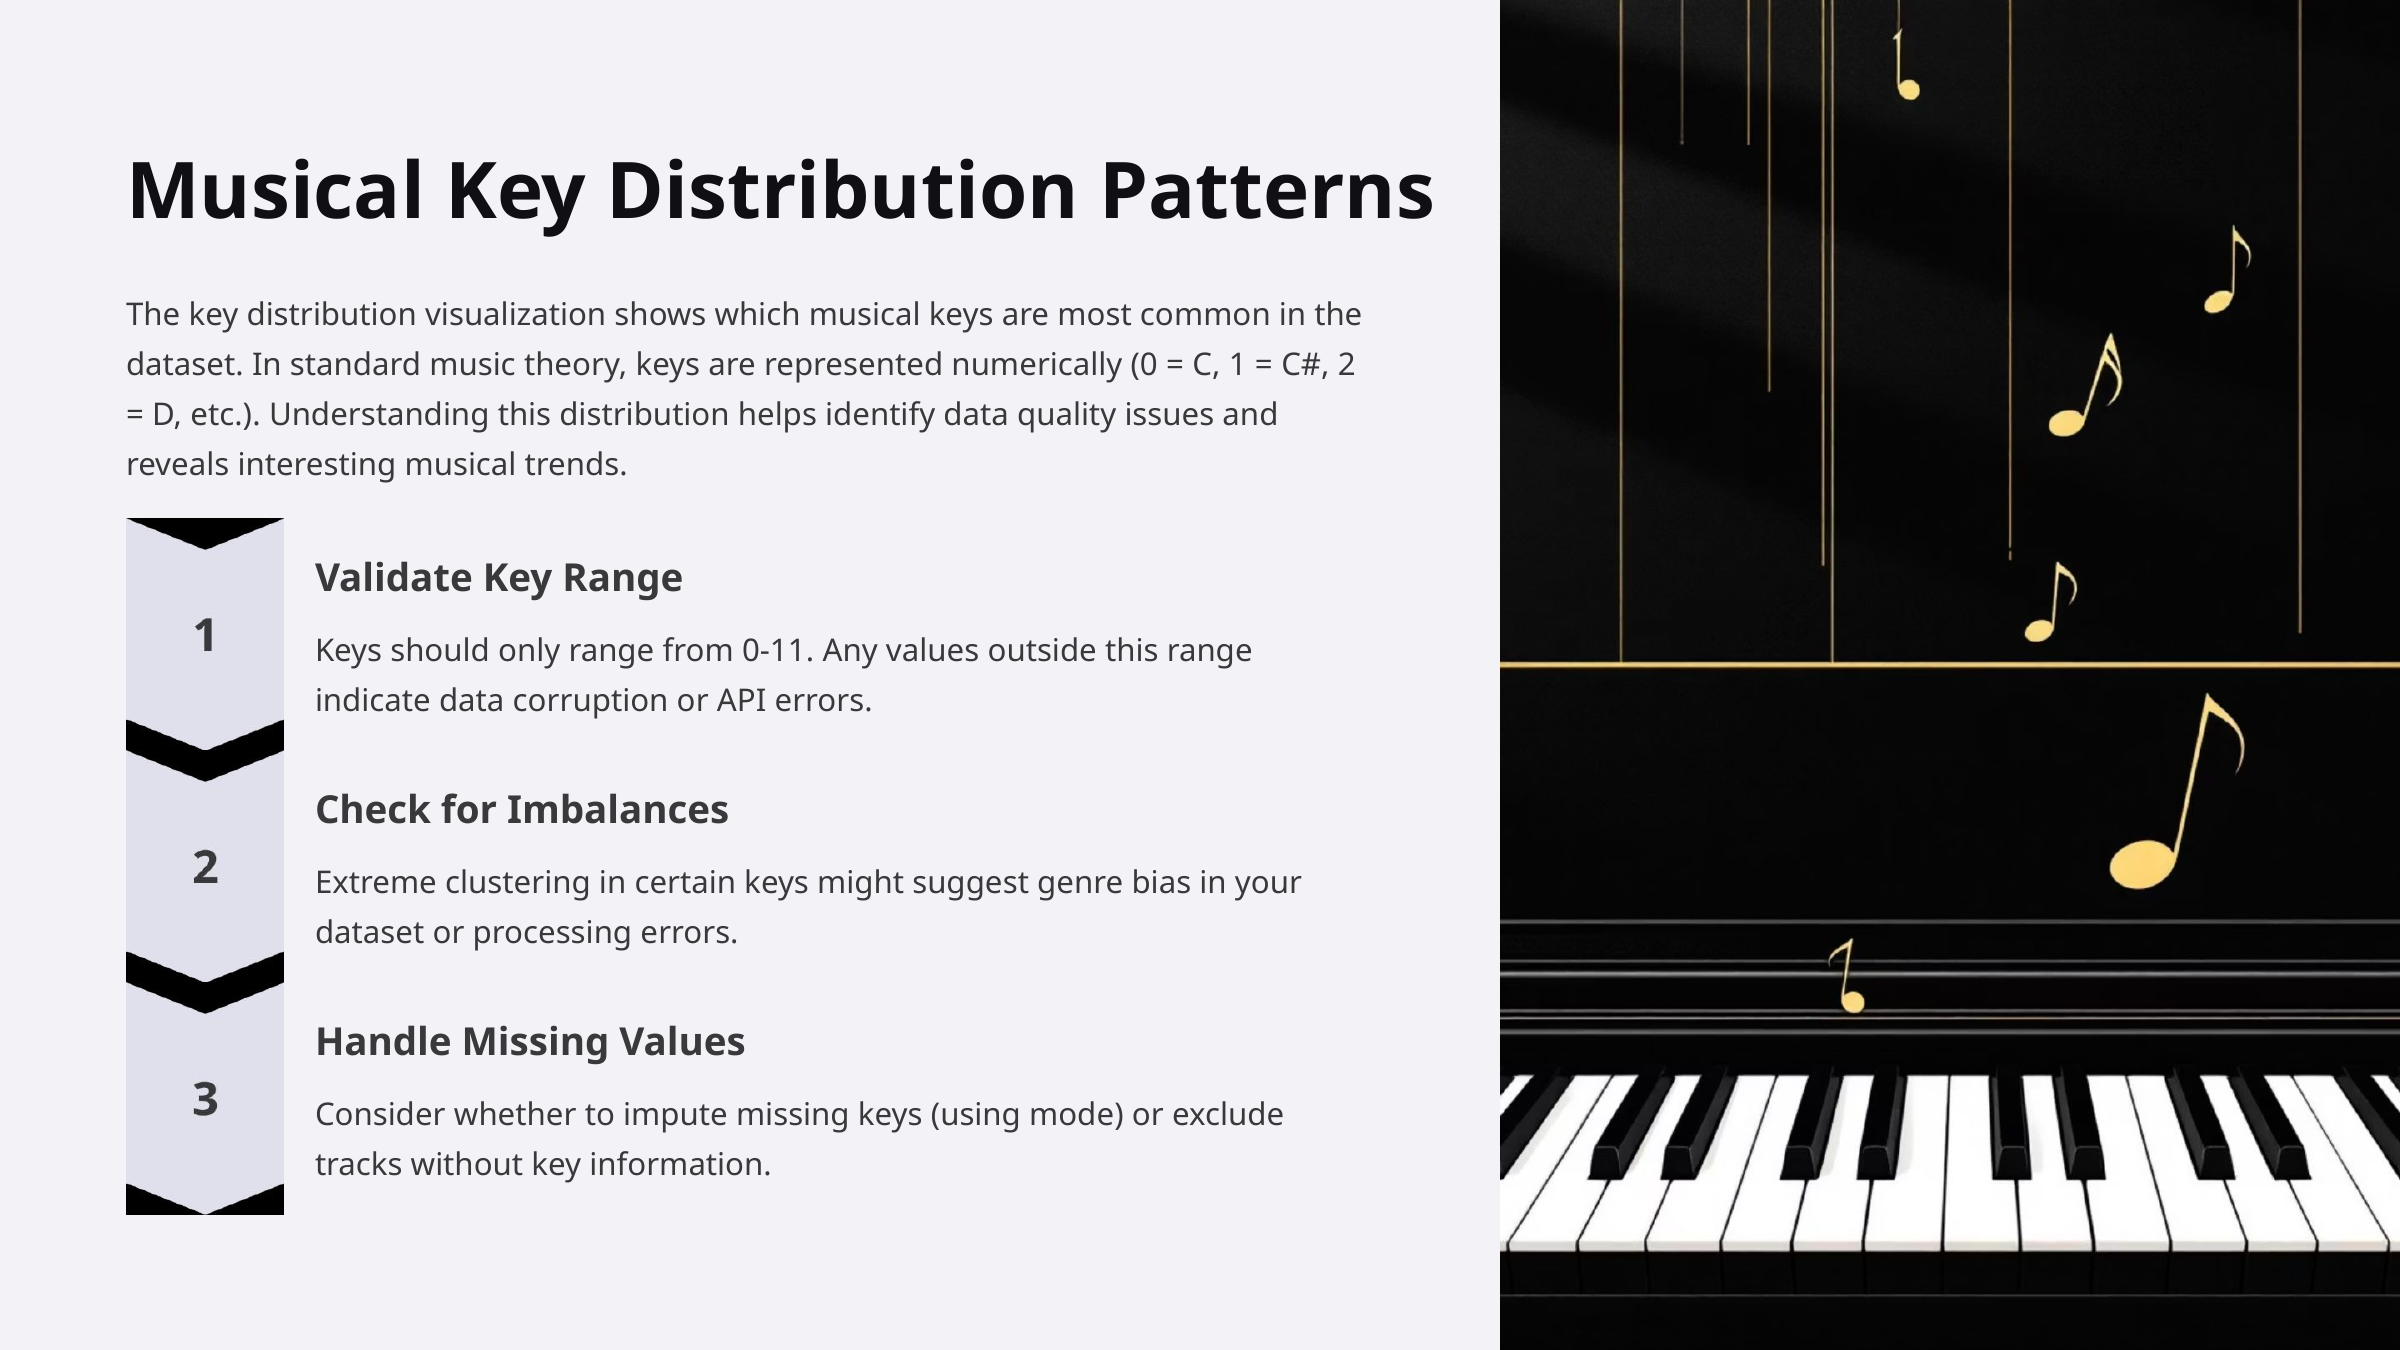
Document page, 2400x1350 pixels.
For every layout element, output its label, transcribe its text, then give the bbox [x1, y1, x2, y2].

text_box Handle Missing Values [315, 1013, 725, 1063]
text_box Consider whether to impute missing keys (using mode) or exclude tracks without key information. [315, 1081, 1374, 1183]
text_box Check for Imbalances [315, 781, 709, 832]
text_box Musical Key Distribution Patterns [126, 135, 1354, 235]
text_box Keys should only range from 0-11. Any values outside this range indicate data corruption or API errors. [315, 618, 1374, 719]
text_box Validate Key Range [315, 549, 709, 600]
text_box The key distribution visualization shows which musical keys are most common in the dataset. In standard music theory, keys are represented numerically (0 = C, 1 = C#, 2 = D, etc.). Understanding this distribution helps identify data quality issues and reveals interesting musical trends. [125, 281, 1374, 483]
picture [1499, 0, 2400, 1350]
picture [125, 518, 284, 1215]
text_box Extreme clustering in certain keys might suggest genre bias in your dataset or processing errors. [315, 850, 1374, 951]
